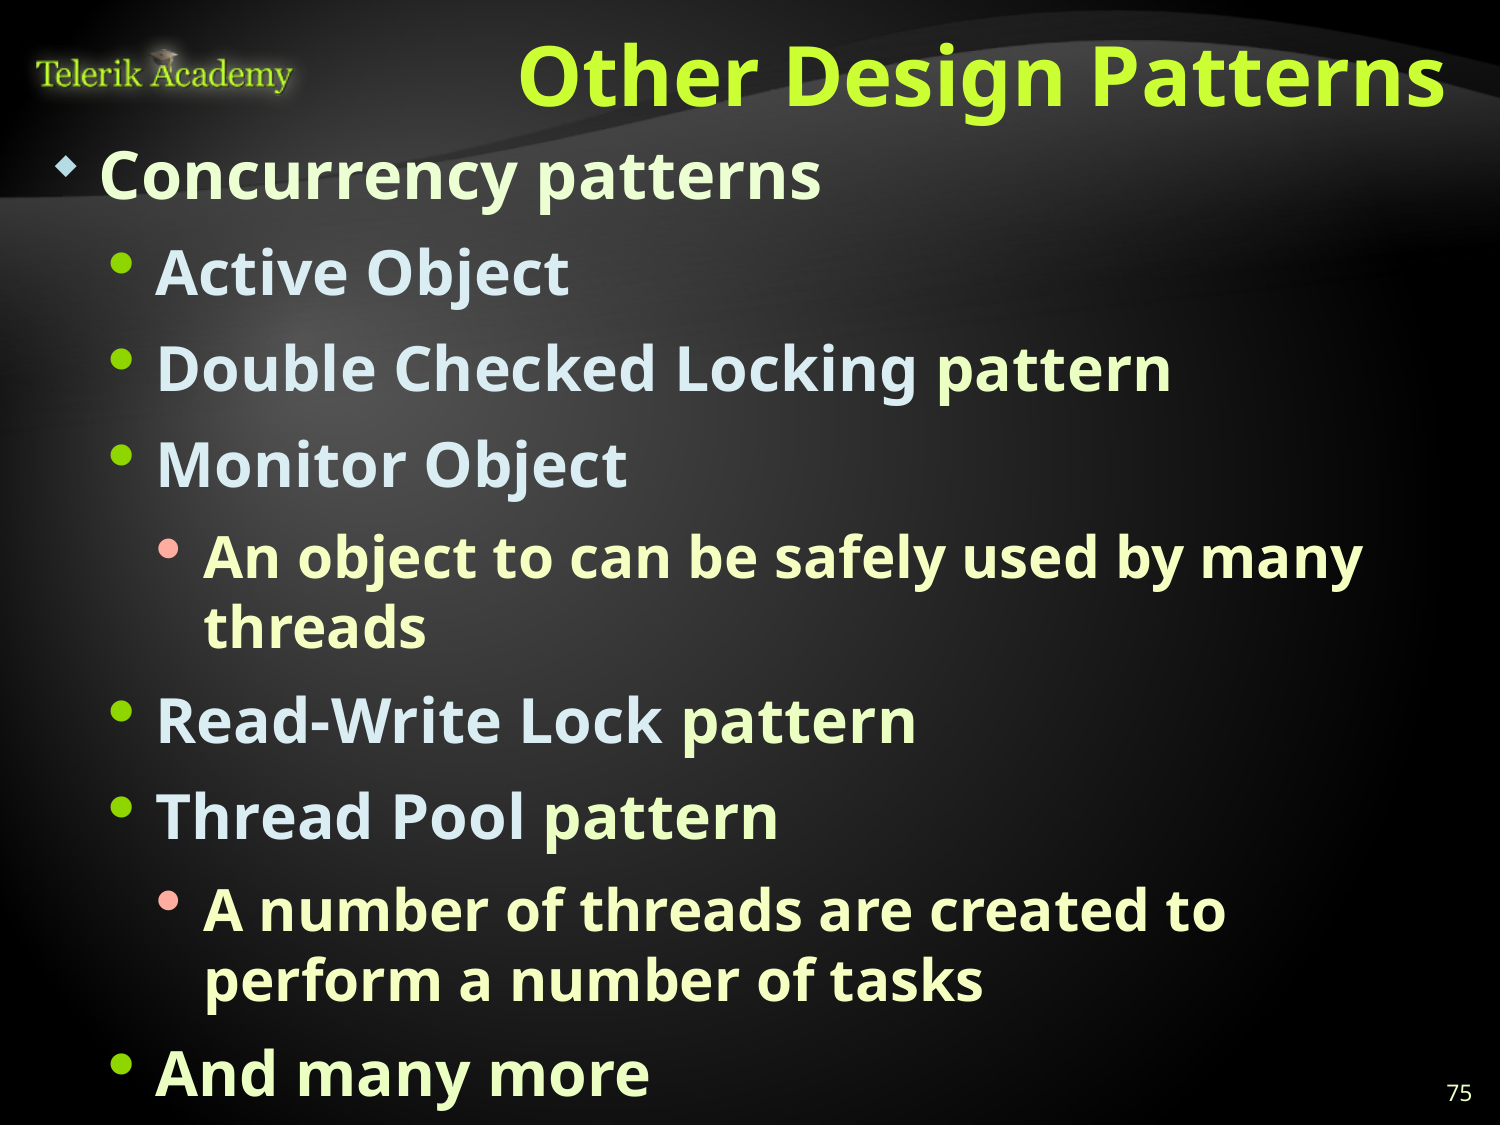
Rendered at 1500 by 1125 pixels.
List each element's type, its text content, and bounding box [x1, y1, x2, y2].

list Concurrency patterns Active Object Double Checked Locking pattern Monitor Object An object to can be safely used by many threads Read-Write Lock pattern Thread Pool pattern A number of threads are created to perform a number of tasks And many more [37, 125, 1463, 1050]
slide_number 75 [1412, 1074, 1488, 1113]
title Other Design Patterns [300, 12, 1463, 125]
picture [0, 0, 1500, 1125]
